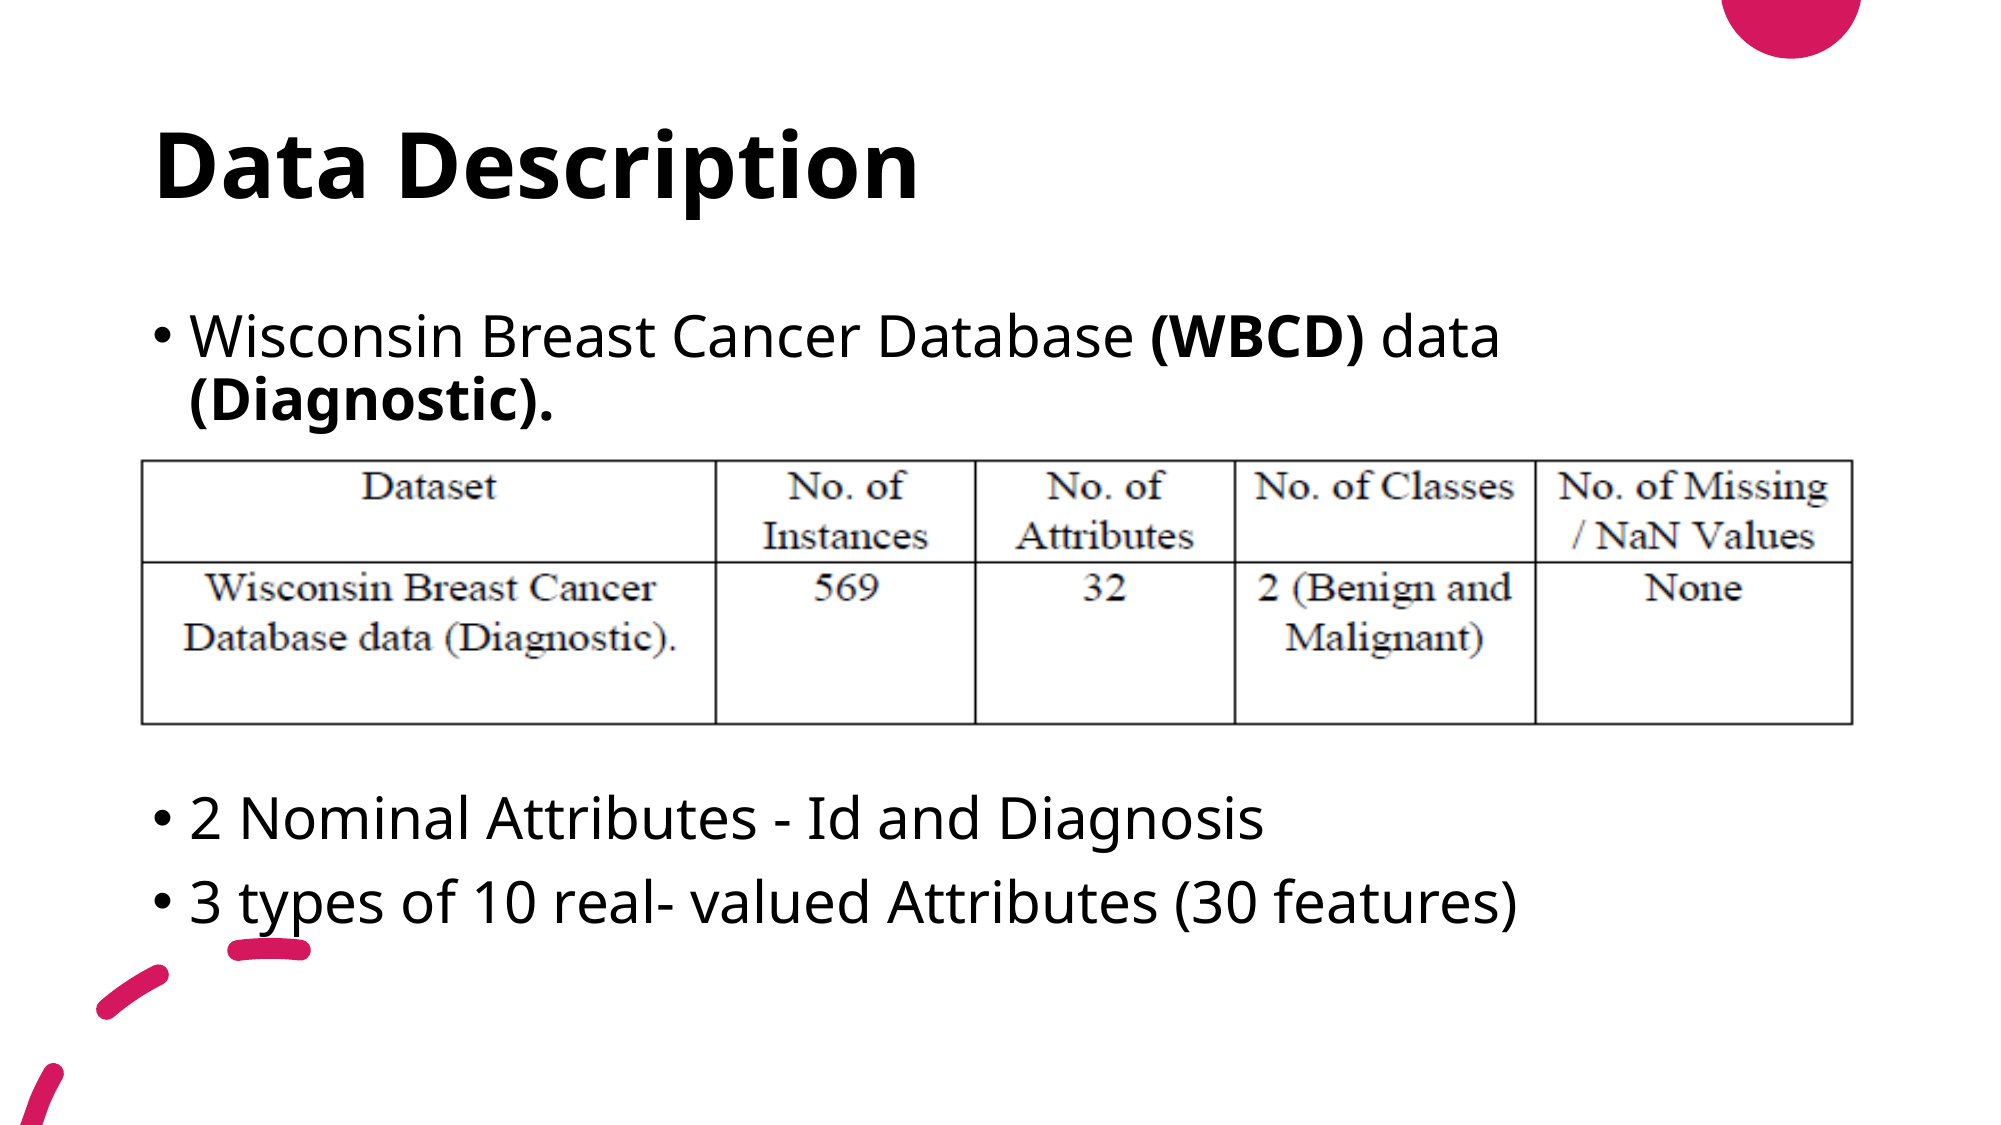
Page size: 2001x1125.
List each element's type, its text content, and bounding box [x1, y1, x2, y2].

picture [137, 452, 1863, 737]
list Wisconsin Breast Cancer Database (WBCD) data (Diagnostic). 2 Nominal Attributes - Id and Diagnosis 3 types of 10 real- valued Attributes (30 features) [137, 299, 1863, 452]
title Data Description [137, 59, 1863, 278]
list Wisconsin Breast Cancer Database (WBCD) data (Diagnostic). 2 Nominal Attributes - Id and Diagnosis 3 types of 10 real- valued Attributes (30 features) [137, 737, 1863, 933]
